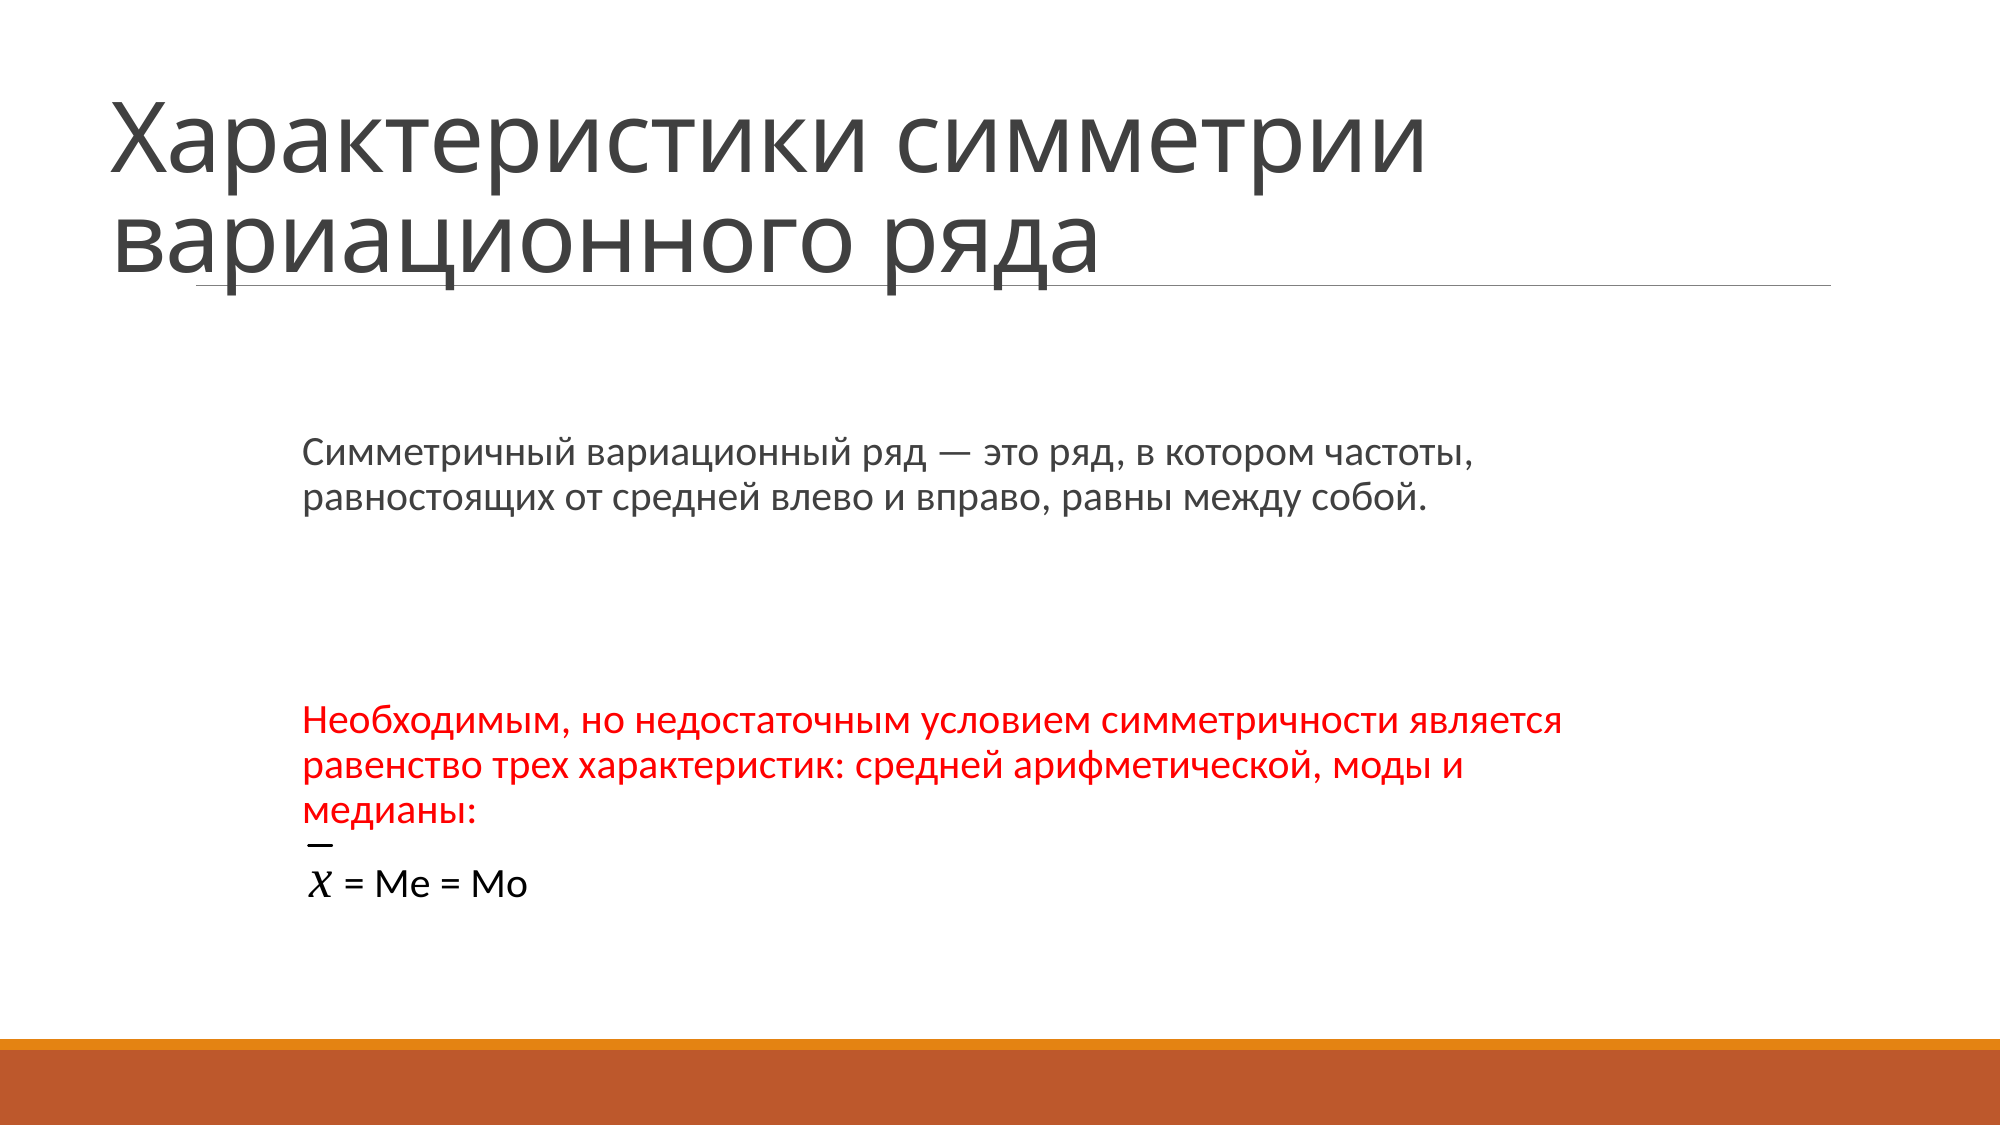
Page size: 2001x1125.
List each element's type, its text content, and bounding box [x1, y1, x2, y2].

list Симметричный вариационный ряд — это ряд, в котором частоты, равностоящих от средней влево и вправо, равны между собой. Необходимым, но недостаточным условием симметричности является равенство трех характеристик: средней арифметической, моды и медианы: = Ме = Mо [287, 422, 1637, 935]
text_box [298, 831, 344, 912]
title Характеристики симметрии вариационного ряда [95, 83, 1852, 300]
